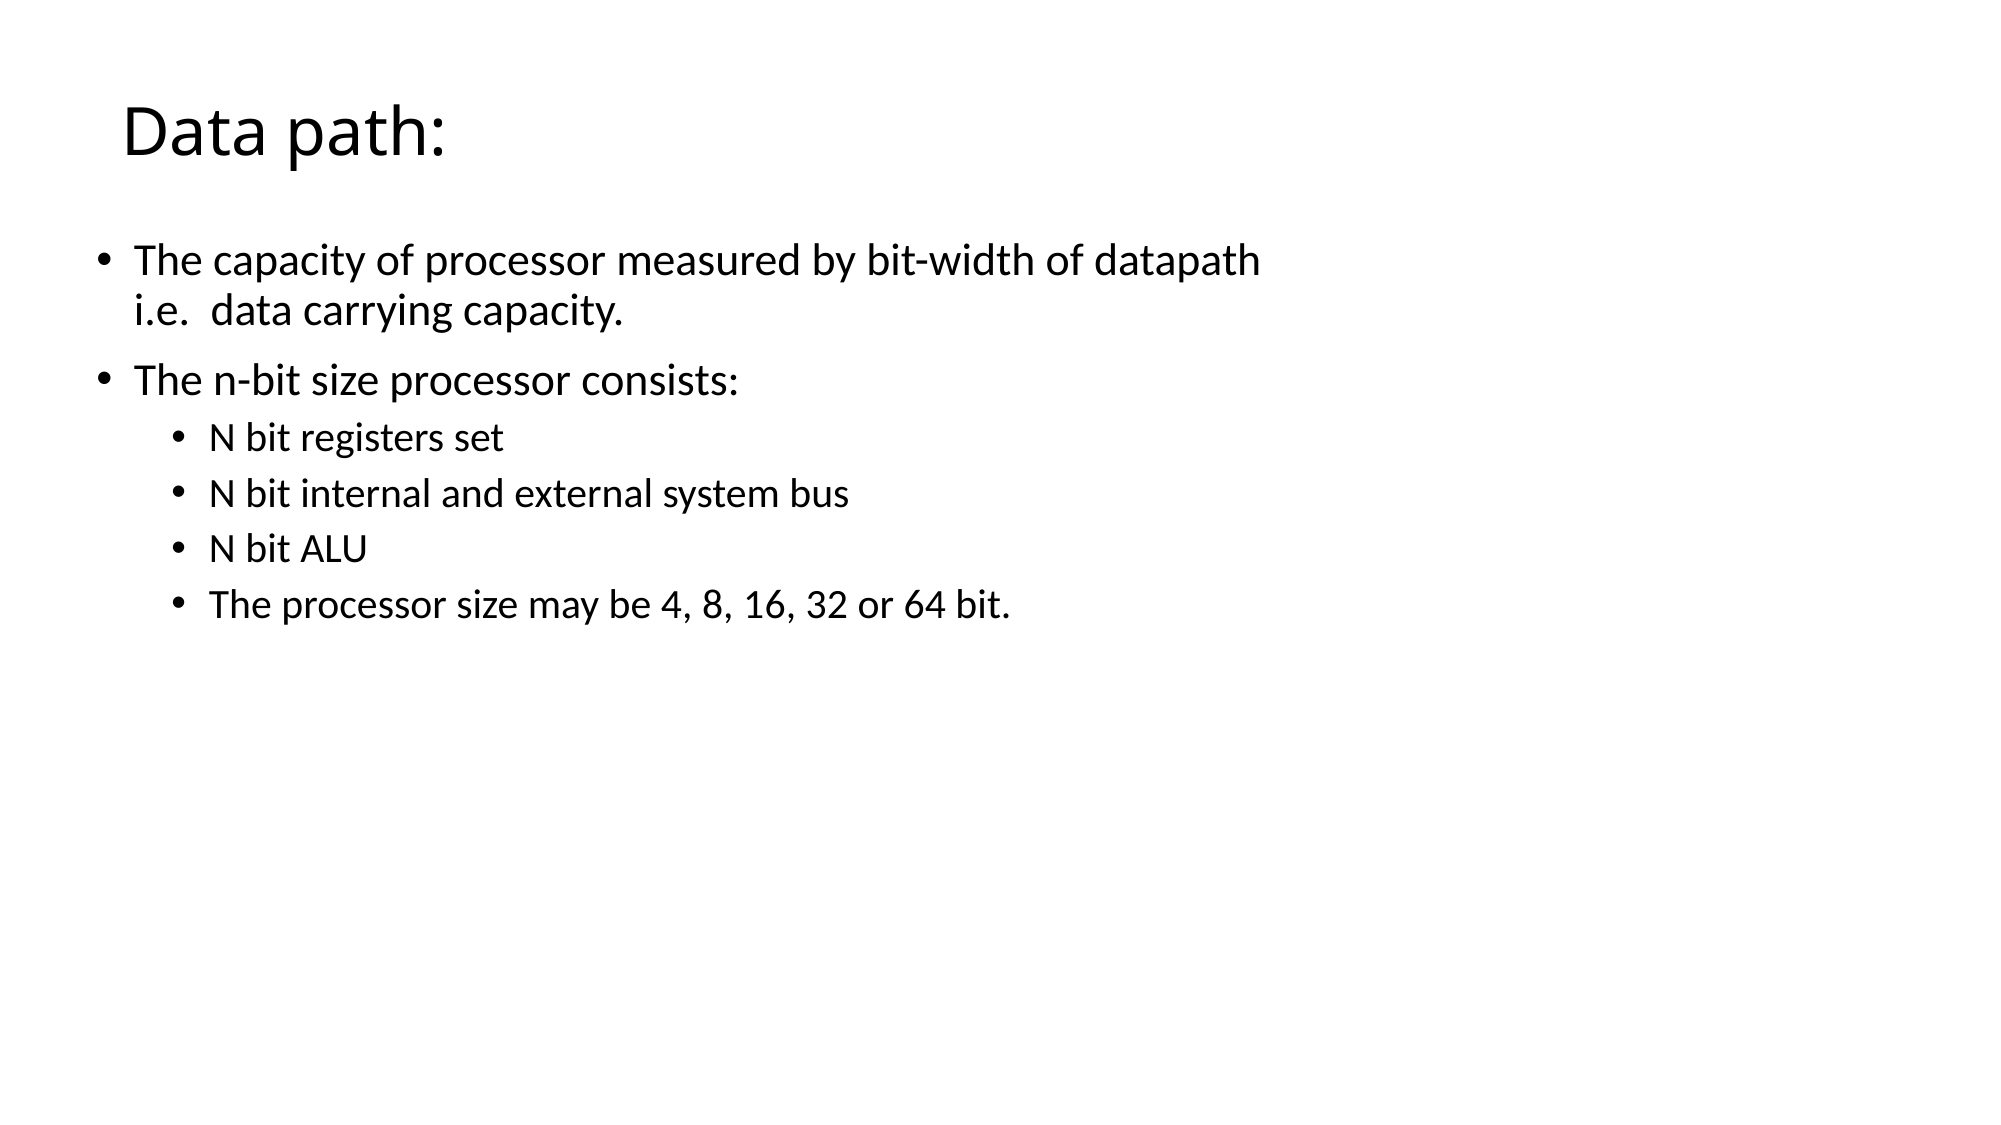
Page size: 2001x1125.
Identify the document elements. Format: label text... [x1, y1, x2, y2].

list The capacity of processor measured by bit-width of datapath i.e. data carrying capacity. The n-bit size processor consists: N bit registers set N bit internal and external system bus N bit ALU The processor size may be 4, 8, 16, 32 or 64 bit. [81, 228, 1919, 1098]
title Data path: [106, 74, 1726, 194]
